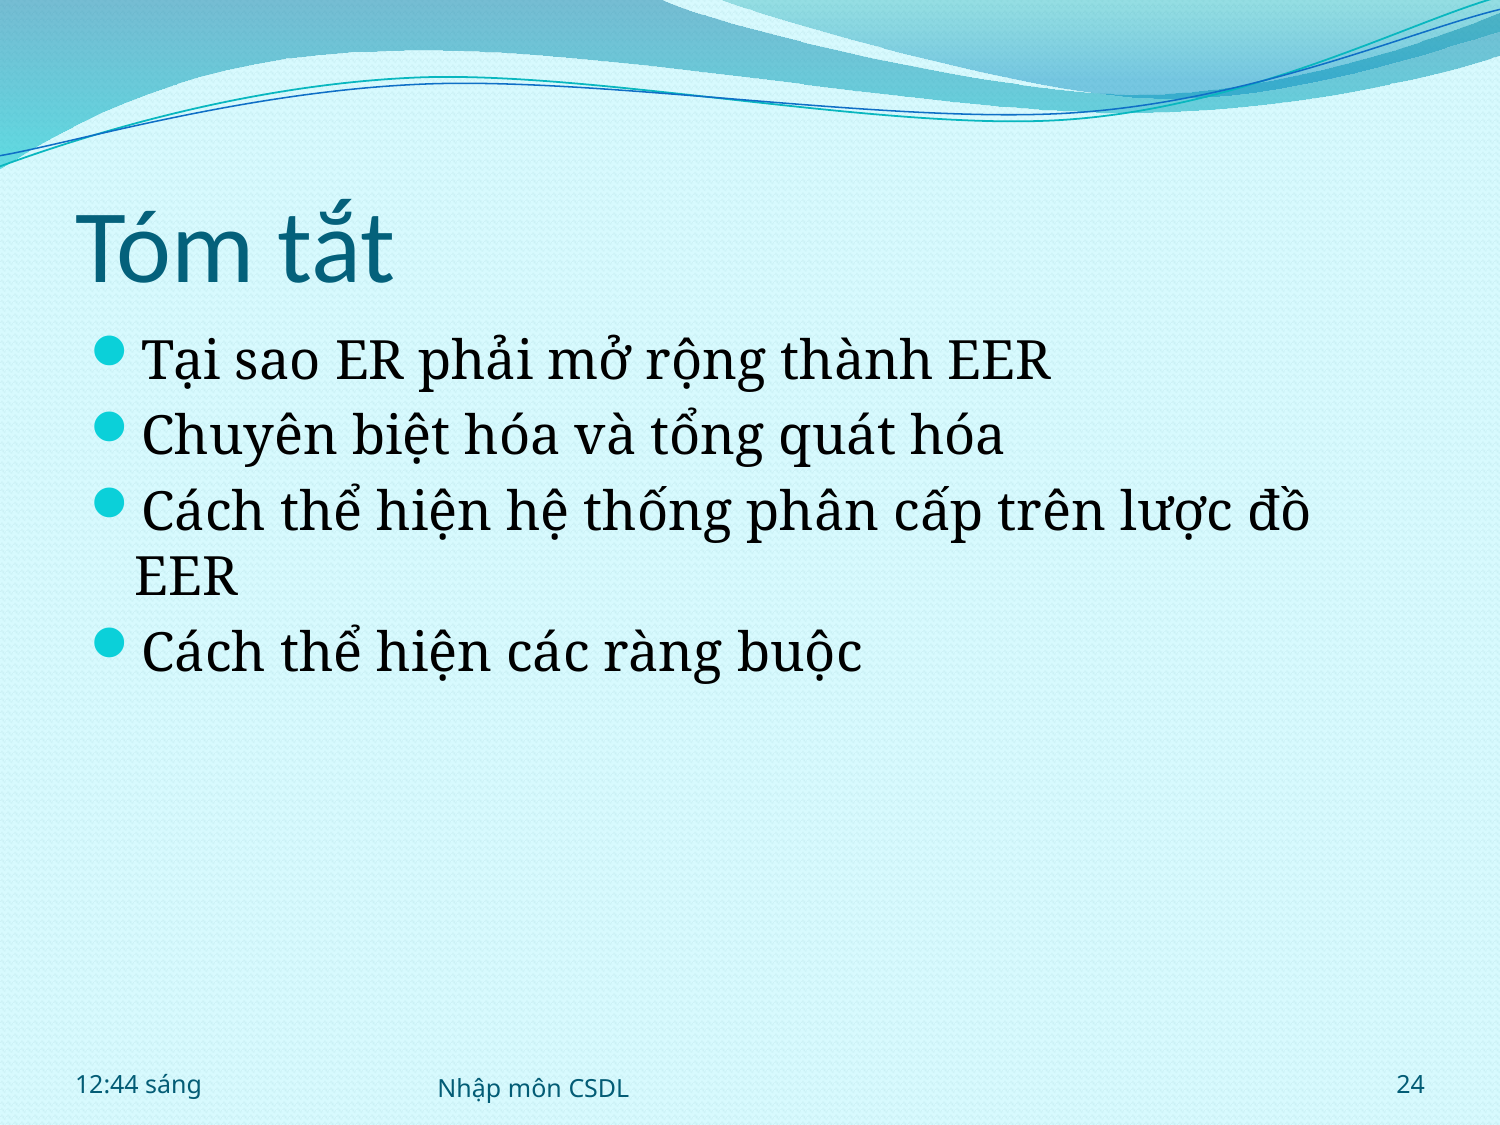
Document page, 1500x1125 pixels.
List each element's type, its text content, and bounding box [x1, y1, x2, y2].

footer Nhập môn CSDL [437, 1042, 988, 1103]
slide_number 24 [1299, 1042, 1425, 1103]
title Tóm tắt [74, 115, 1426, 304]
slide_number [75, 1042, 425, 1103]
list Tại sao ER phải mở rộng thành EER Chuyên biệt hóa và tổng quát hóa Cách thể hiện hệ thống phân cấp trên lược đồ EER Cách thể hiện các ràng buộc [74, 317, 1426, 1038]
